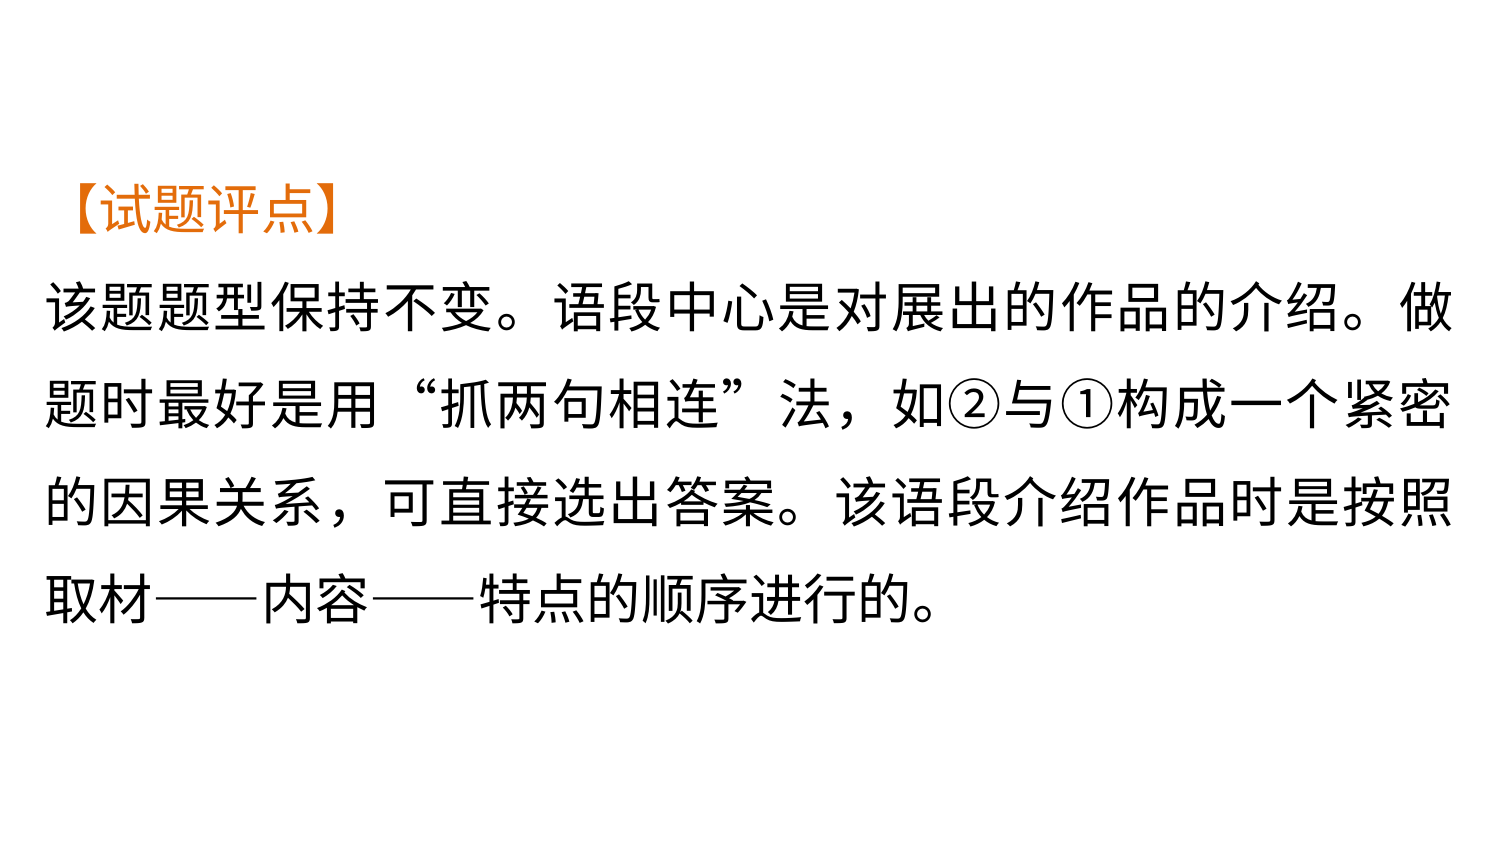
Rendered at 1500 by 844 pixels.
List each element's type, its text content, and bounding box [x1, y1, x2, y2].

text_box 【试题评点】 该题题型保持不变。语段中心是对展出的作品的介绍。做题时最好是用“抓两句相连”法，如②与①构成一个紧密的因果关系，可直接选出答案。该语段介绍作品时是按照取材——内容——特点的顺序进行的。 [29, 135, 1469, 638]
